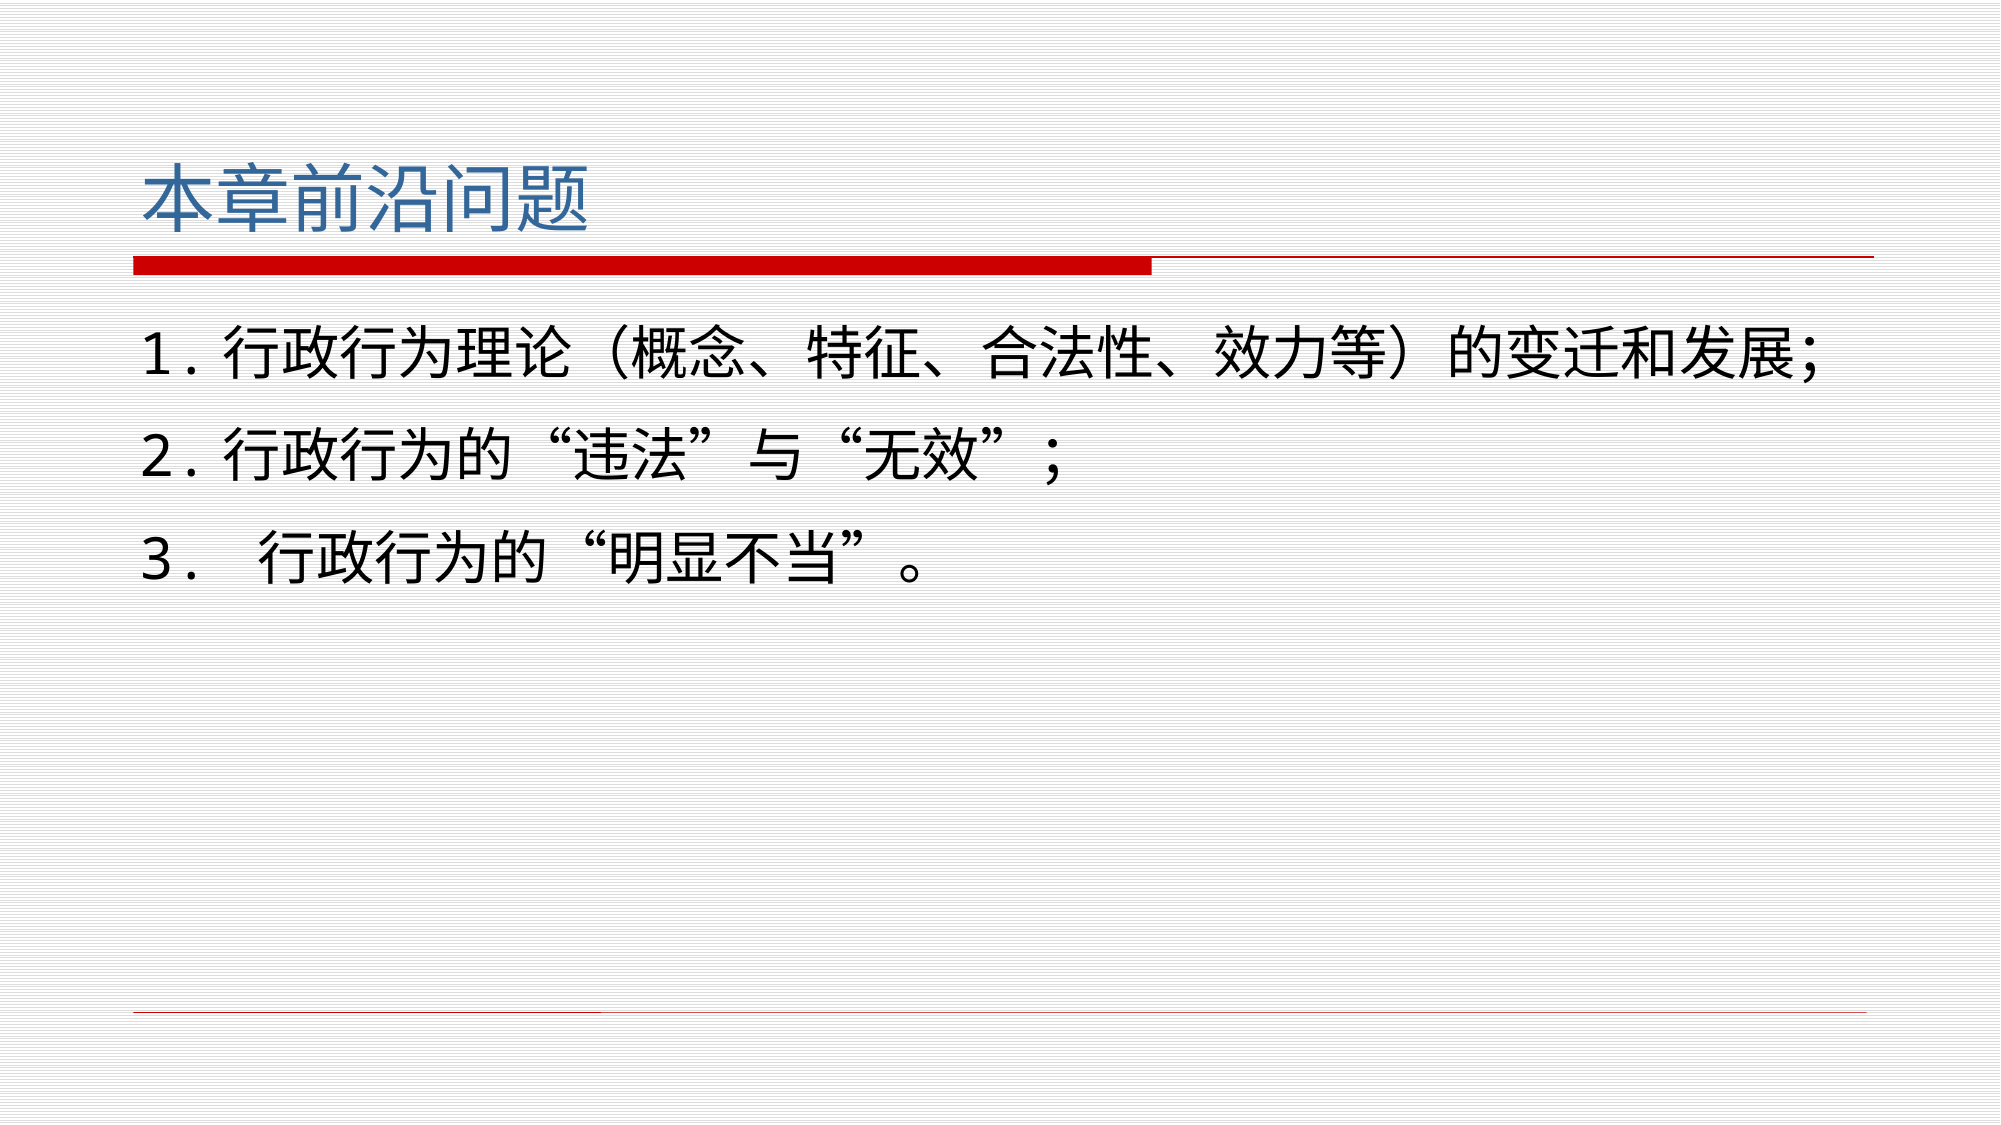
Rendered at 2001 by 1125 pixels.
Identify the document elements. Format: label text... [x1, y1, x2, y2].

title 本章前沿问题 [125, 49, 1876, 250]
list 1.行政行为理论（概念、特征、合法性、效力等）的变迁和发展； 2.行政行为的“违法”与“无效”； 3. 行政行为的“明显不当”。 [123, 287, 1875, 988]
